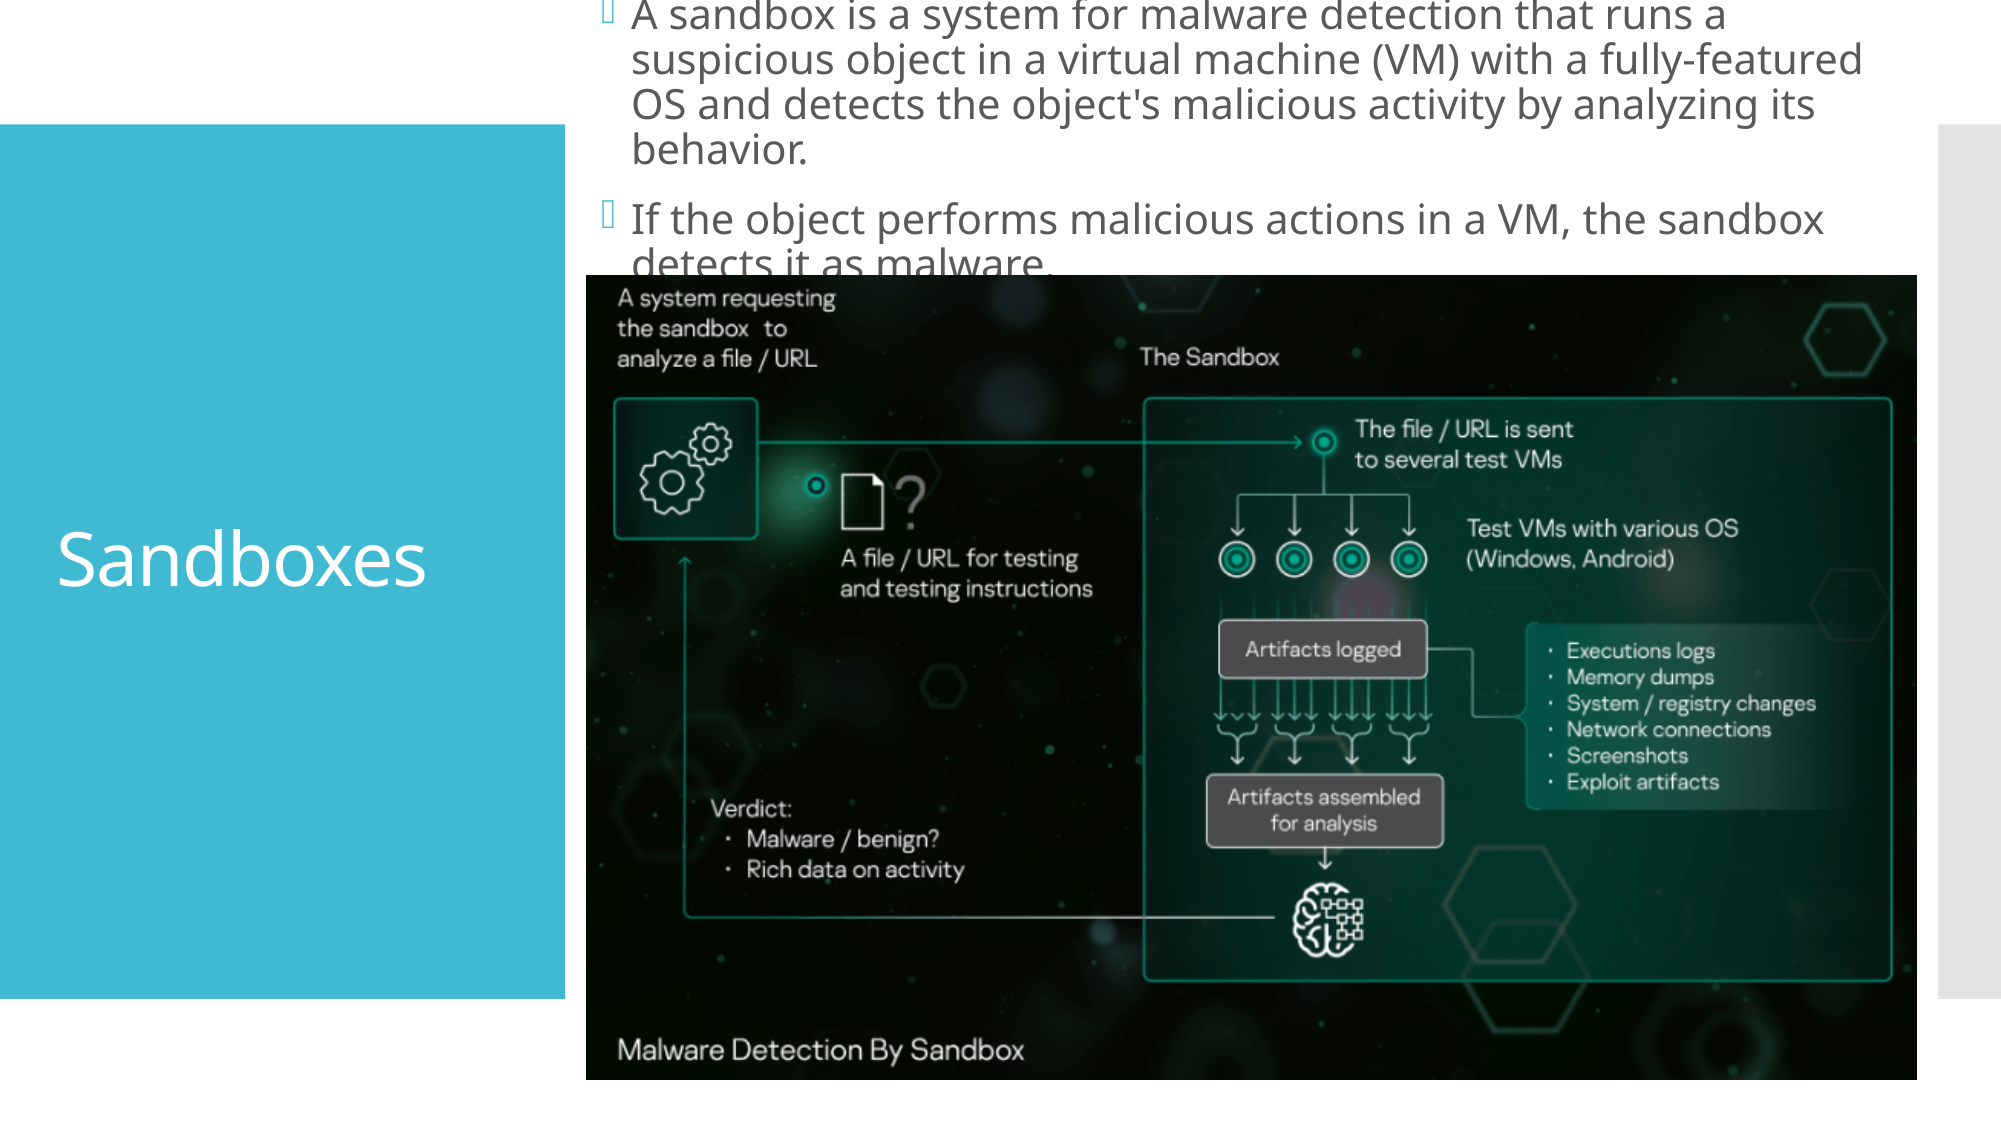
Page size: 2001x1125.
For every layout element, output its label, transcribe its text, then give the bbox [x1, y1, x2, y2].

list A sandbox is a system for malware detection that runs a suspicious object in a virtual machine (VM) with a fully-featured OS and detects the object's malicious activity by analyzing its behavior. If the object performs malicious actions in a VM, the sandbox detects it as malware. [586, 36, 1929, 316]
picture [585, 275, 1918, 1080]
title Sandboxes [41, 184, 525, 940]
